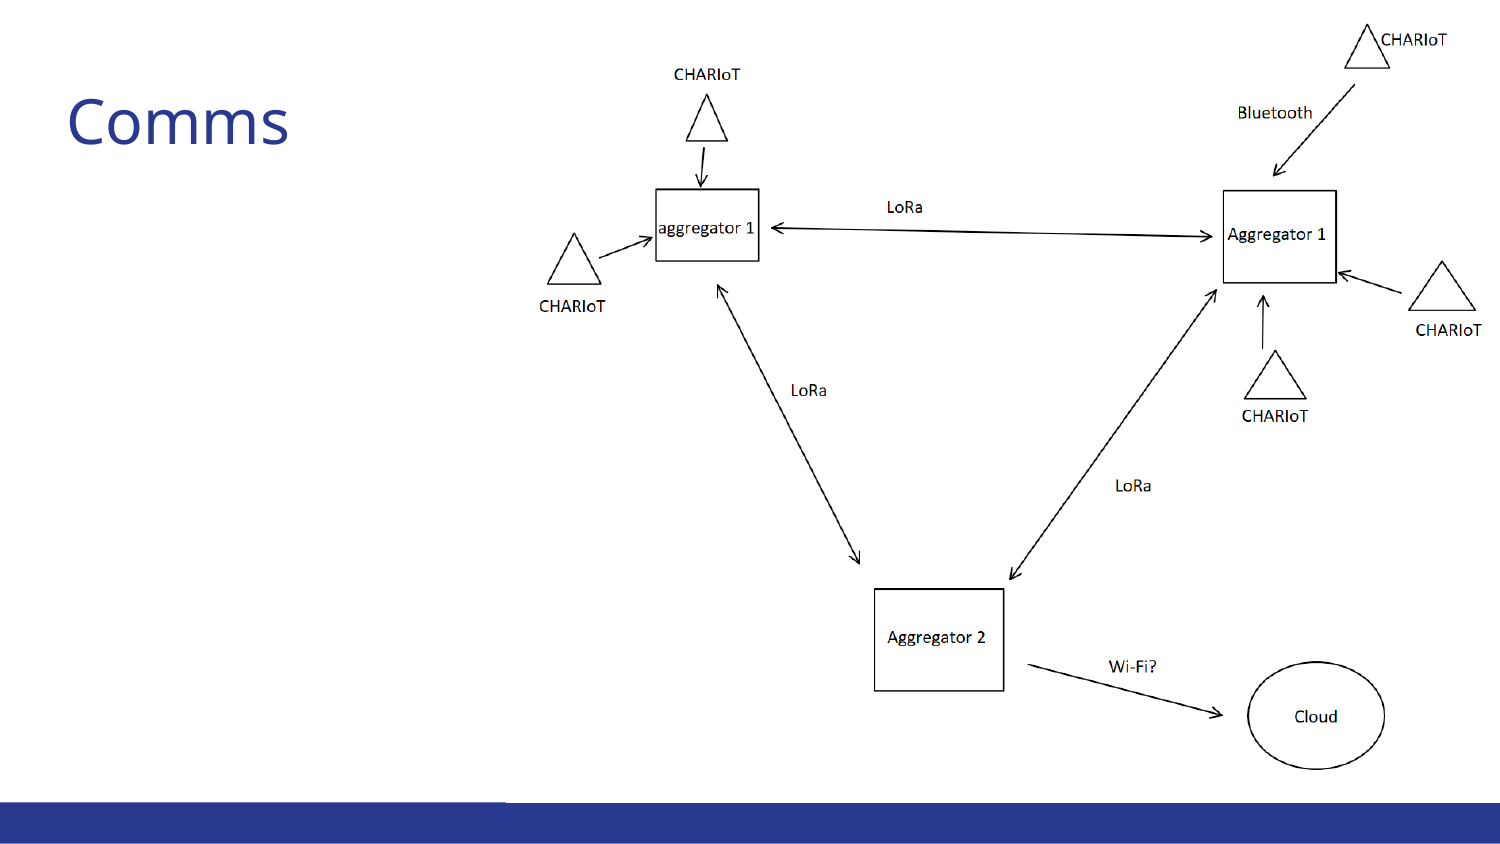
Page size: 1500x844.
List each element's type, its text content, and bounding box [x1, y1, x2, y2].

picture [506, 0, 1500, 803]
title Comms [51, 67, 501, 167]
